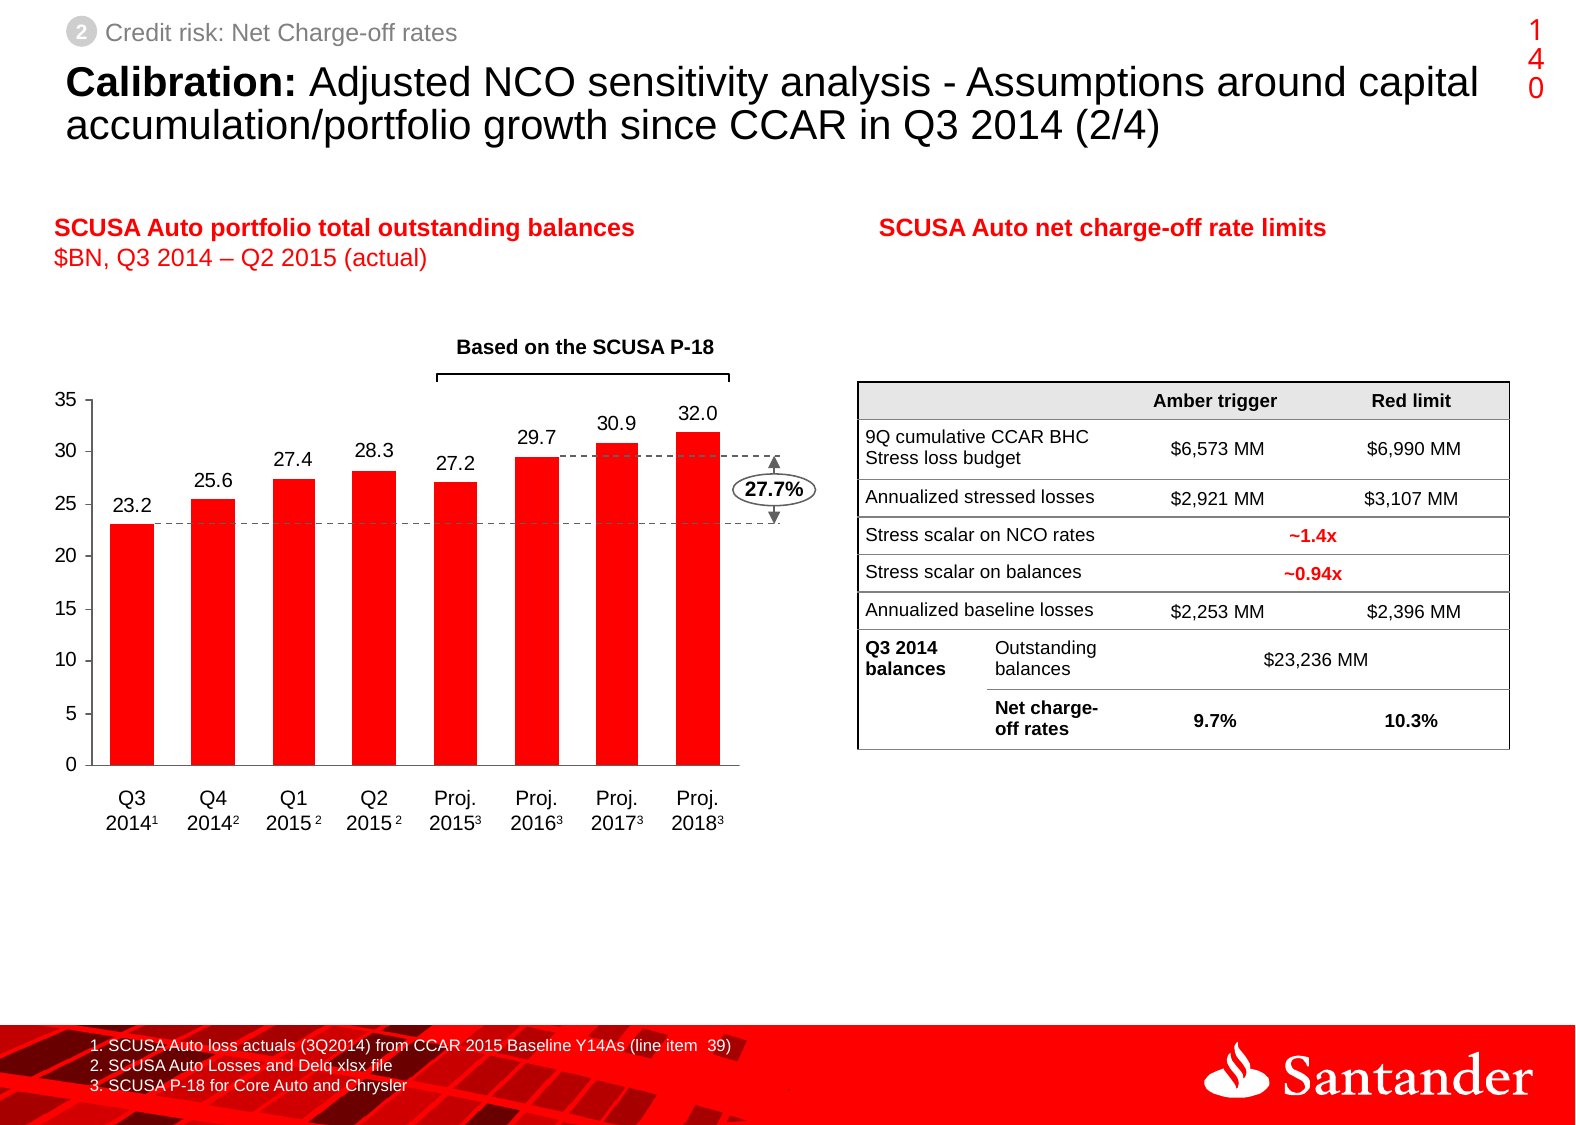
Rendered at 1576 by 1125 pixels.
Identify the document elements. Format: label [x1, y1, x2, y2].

table_cell [859, 555, 1509, 591]
table_cell [859, 518, 1509, 554]
table_cell [859, 593, 1509, 629]
slide_number [1512, 0, 1576, 63]
text_box [30, 330, 816, 835]
text_box [54, 211, 692, 268]
title [65, 62, 1510, 183]
table_cell [859, 630, 1509, 749]
table_cell [859, 420, 1509, 479]
text_box [74, 1027, 1500, 1097]
table_cell [859, 480, 1509, 516]
text_box [878, 211, 1489, 268]
text_box [65, 15, 460, 47]
table_header [859, 383, 1509, 419]
picture [0, 1025, 1576, 1125]
